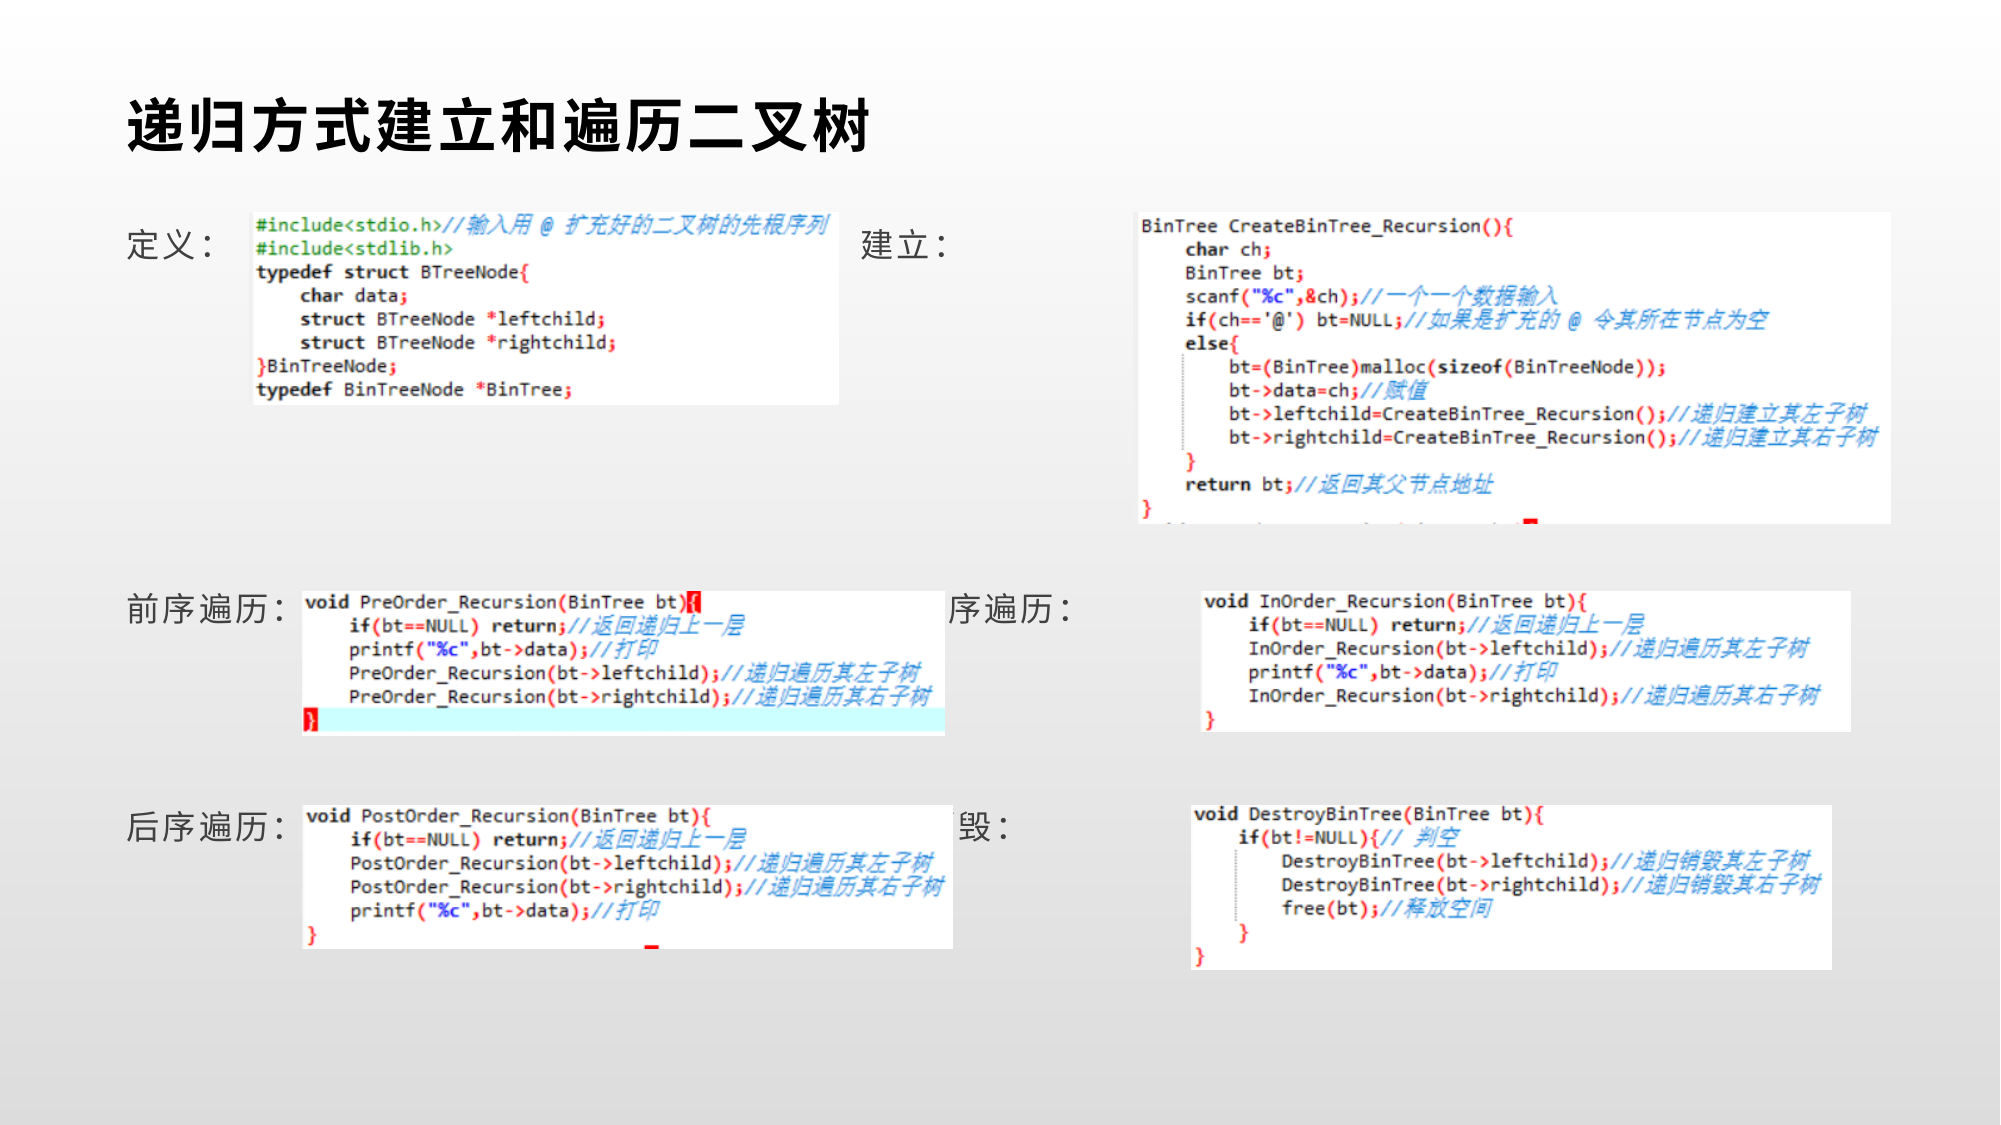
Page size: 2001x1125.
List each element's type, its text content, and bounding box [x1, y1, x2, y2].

picture [1191, 805, 1832, 970]
title 递归方式建立和遍历二叉树 [109, 70, 1891, 178]
picture [1133, 212, 1891, 524]
picture [249, 212, 839, 406]
picture [1200, 591, 1851, 732]
picture [302, 591, 945, 736]
picture [302, 805, 953, 949]
list 定义： 建立： 前序遍历： 中序遍历： 后序遍历： 销毁： [109, 212, 1891, 1040]
